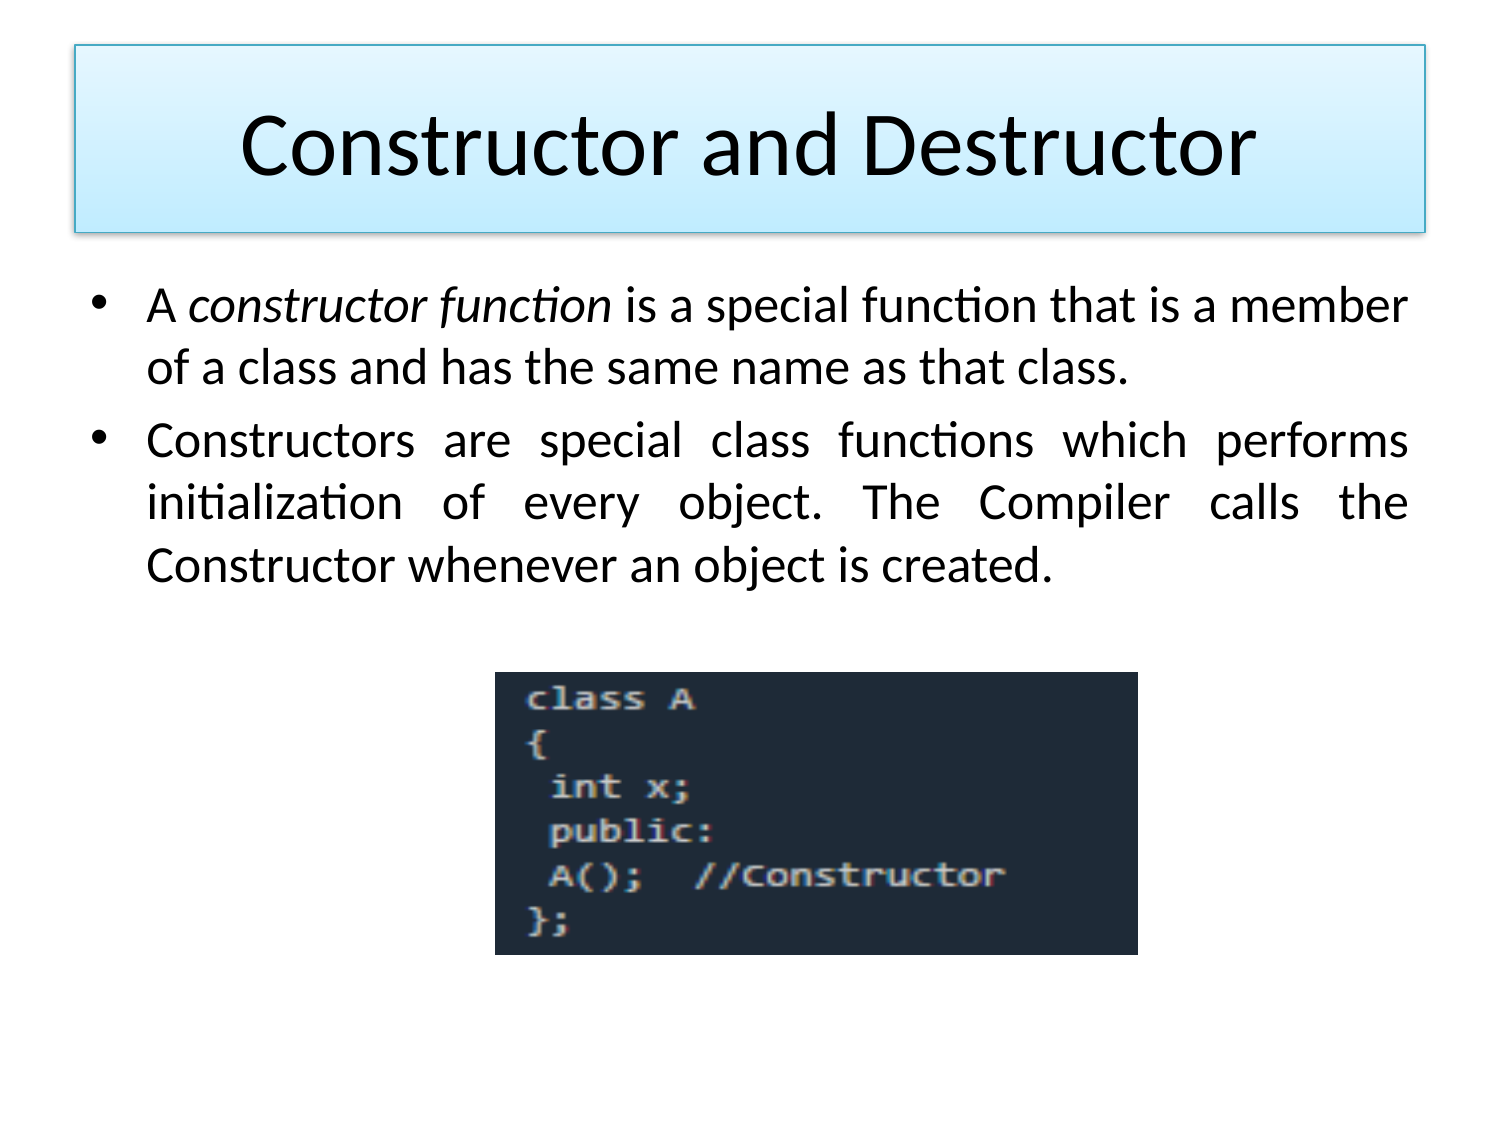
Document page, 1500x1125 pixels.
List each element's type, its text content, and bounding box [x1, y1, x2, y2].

picture [495, 672, 1138, 955]
title Constructor and Destructor [74, 44, 1426, 233]
list A constructor function is a special function that is a member of a class and has the same name as that class. Constructors are special class functions which performs initialization of every object. The Compiler calls the Constructor whenever an object is created. [75, 262, 1425, 1005]
